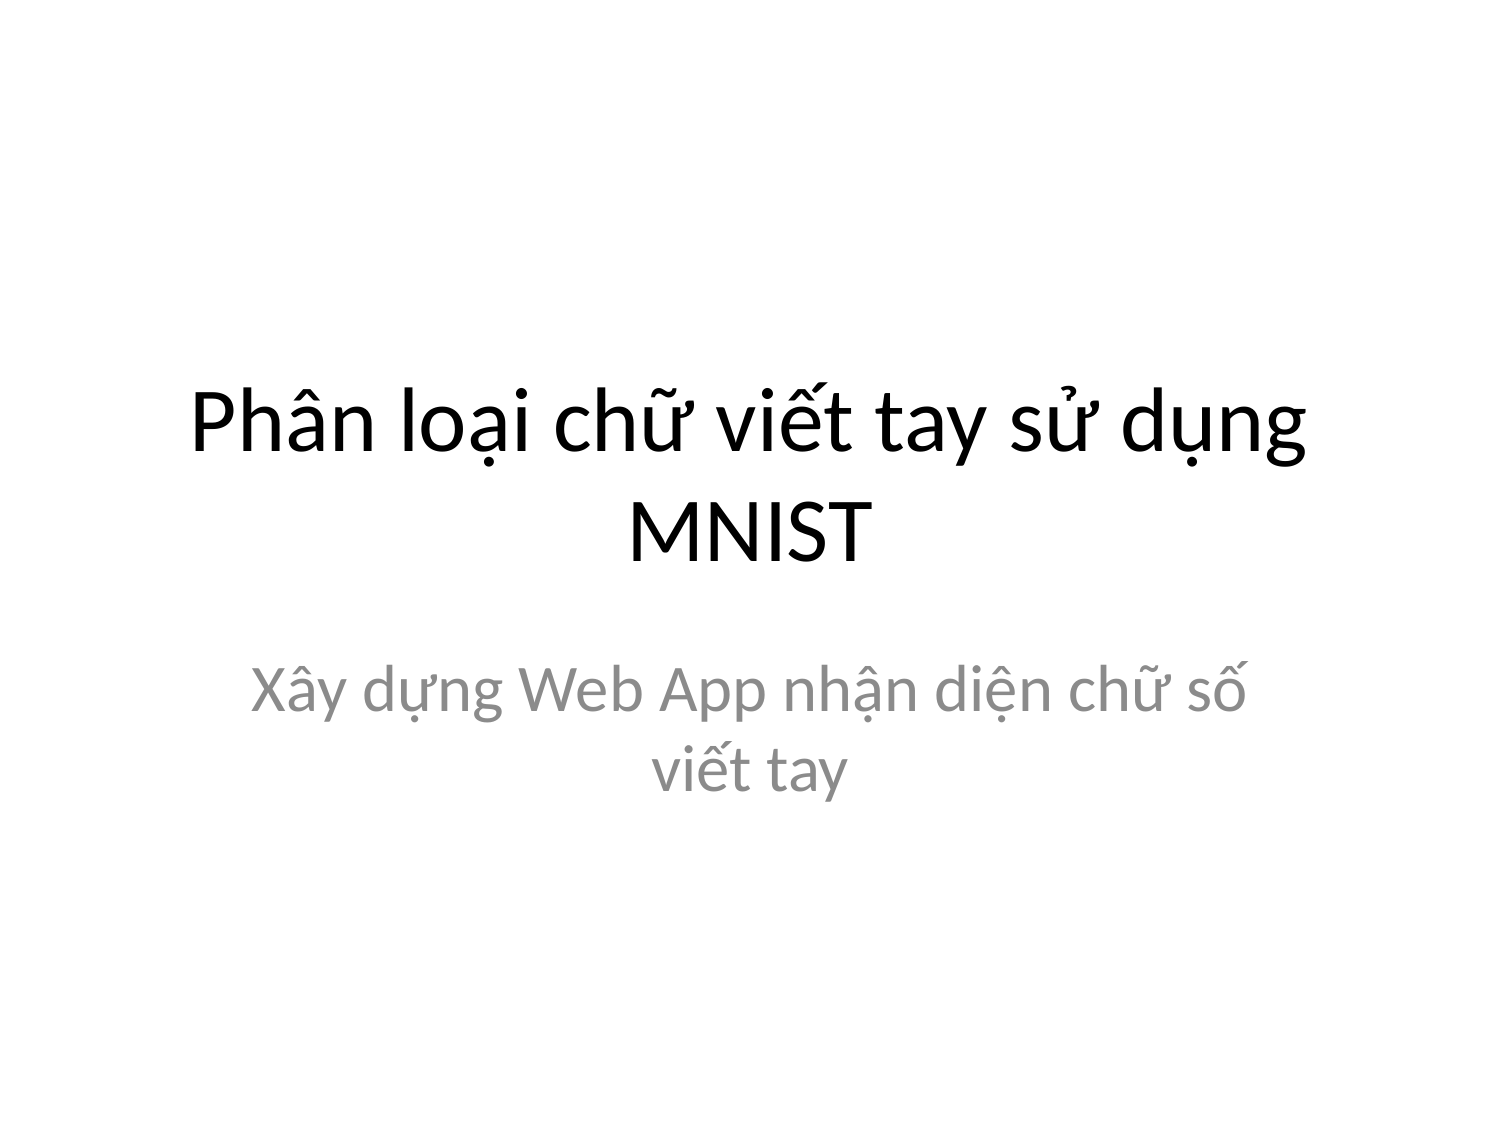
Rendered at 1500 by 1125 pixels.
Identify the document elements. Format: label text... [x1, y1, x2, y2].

title Phân loại chữ viết tay sử dụng MNIST [112, 349, 1388, 591]
subtitle Xây dựng Web App nhận diện chữ số viết tay [225, 637, 1275, 925]
